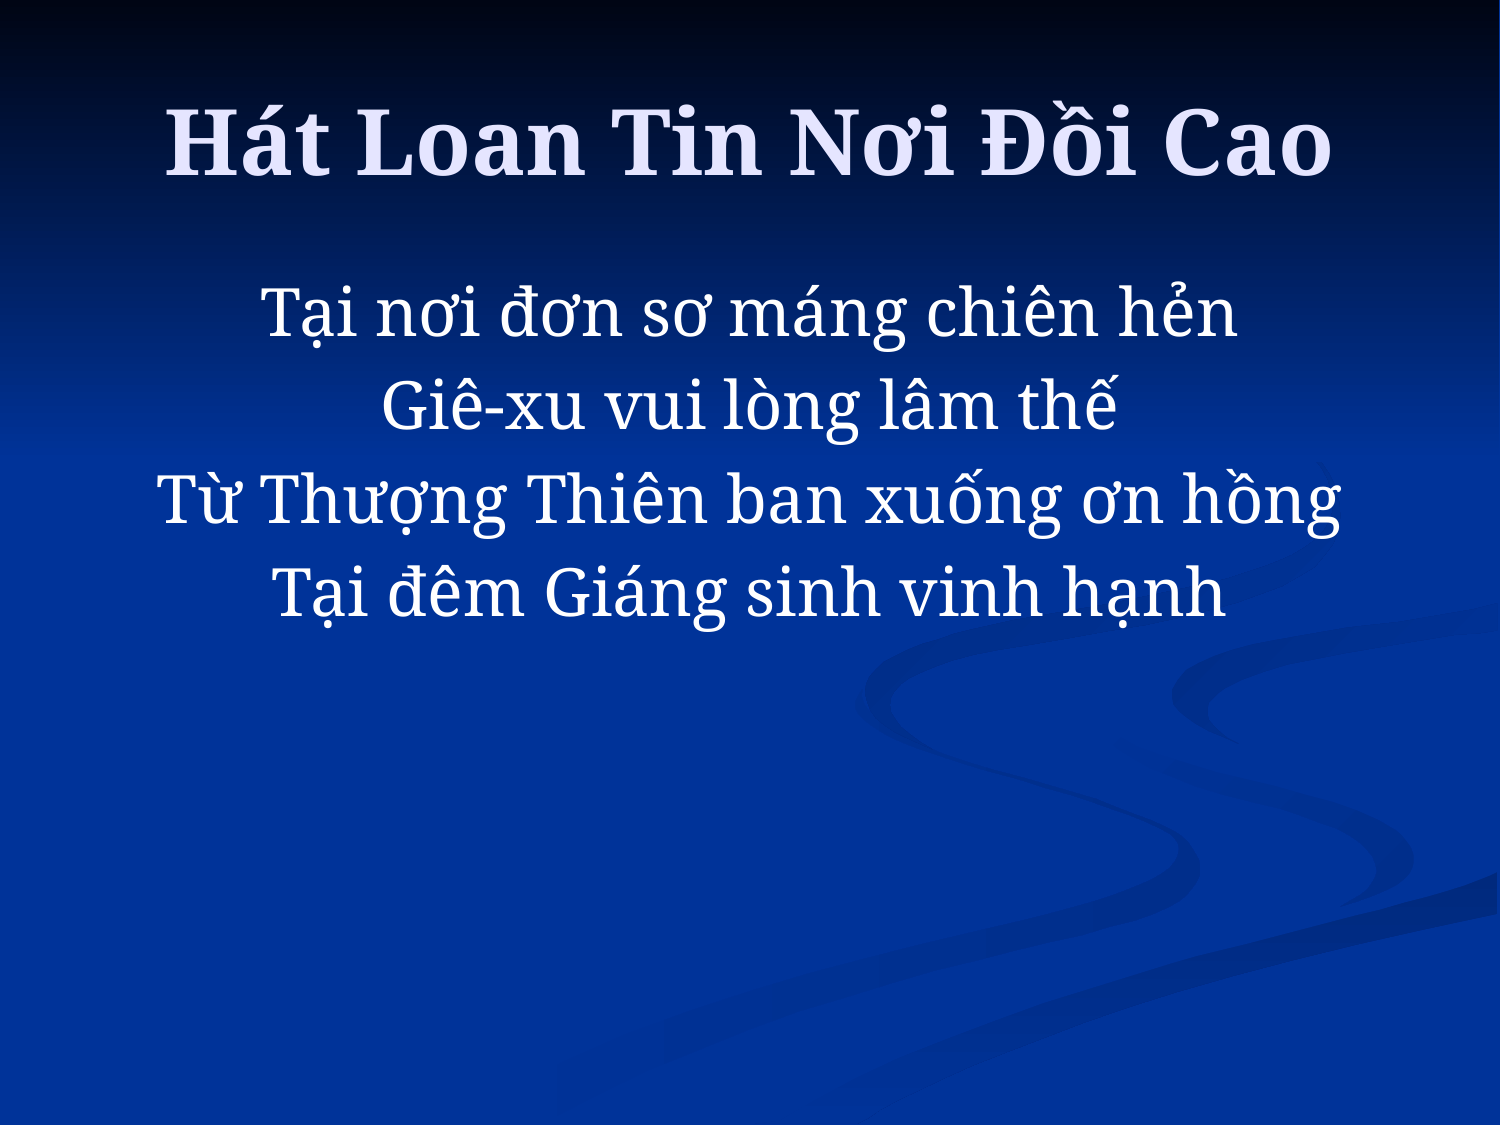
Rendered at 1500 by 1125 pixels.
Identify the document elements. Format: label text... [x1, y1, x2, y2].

title Hát Loan Tin Nơi Đồi Cao [74, 44, 1426, 233]
list Tại nơi đơn sơ máng chiên hẻn Giê-xu vui lòng lâm thế Từ Thượng Thiên ban xuống ơn hồng Tại đêm Giáng sinh vinh hạnh [0, 262, 1500, 1125]
